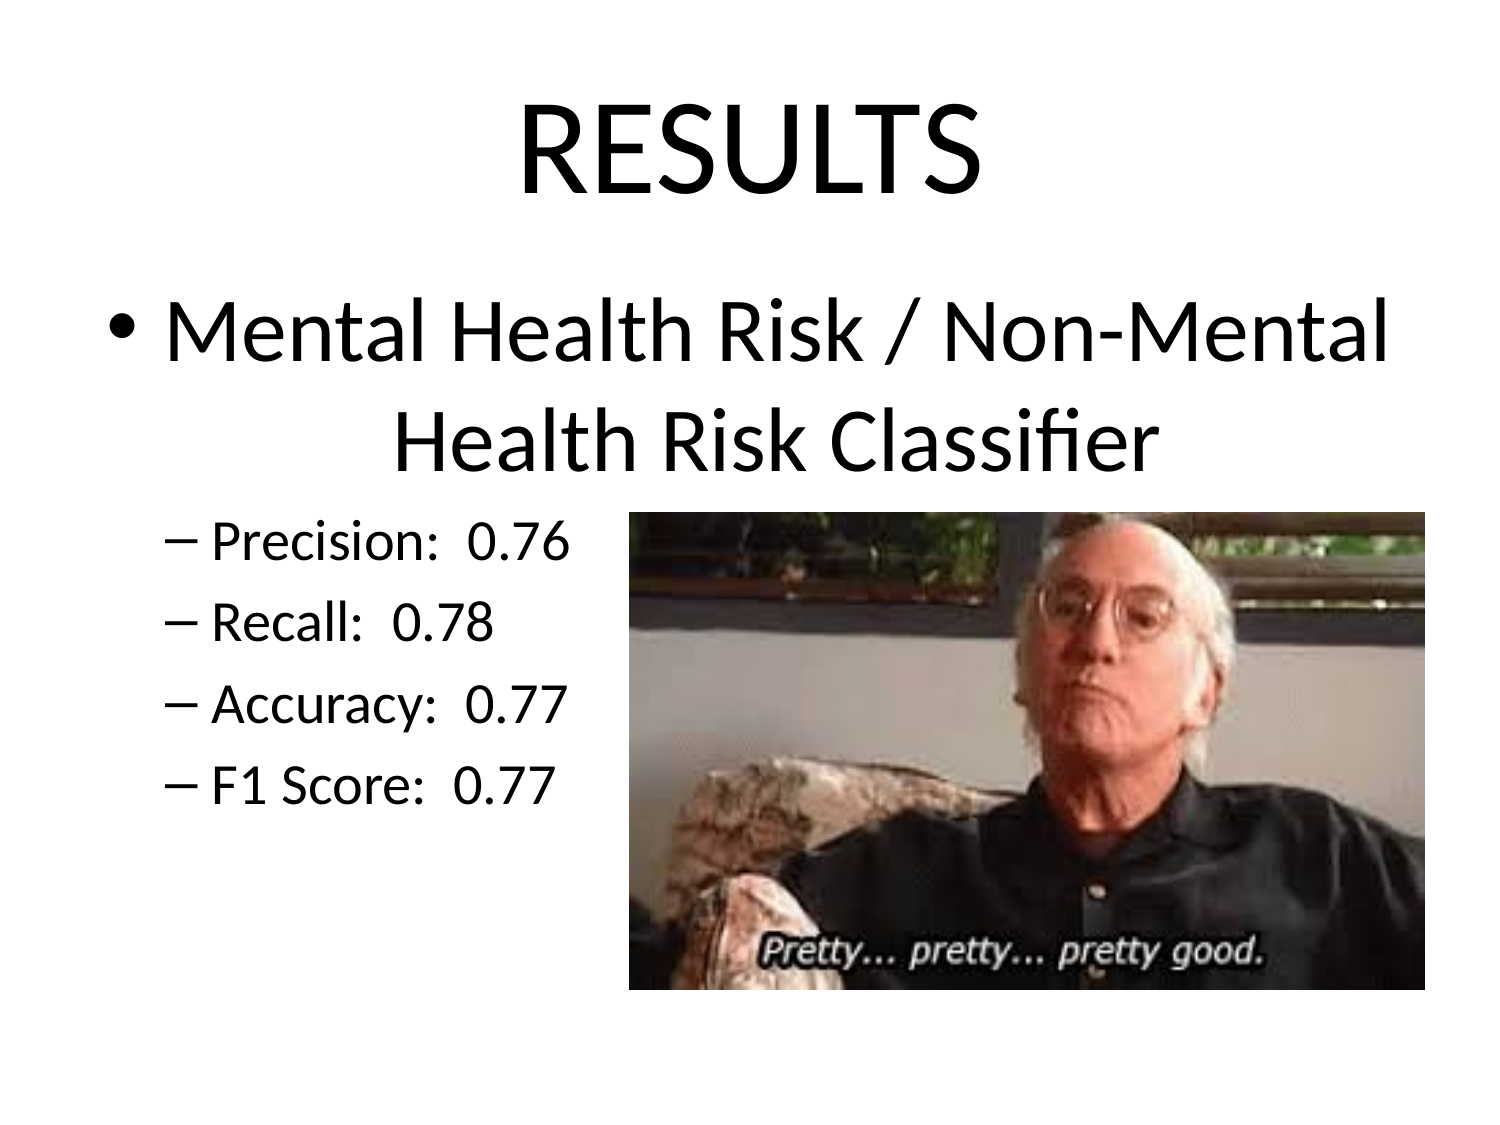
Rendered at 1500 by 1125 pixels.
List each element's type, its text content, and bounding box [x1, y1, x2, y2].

title RESULTS [75, 45, 1425, 233]
list Mental Health Risk / Non-Mental Health Risk Classifier Precision: 0.76 Recall: 0.78 Accuracy: 0.77 F1 Score: 0.77 [75, 262, 1425, 1005]
picture [628, 512, 1426, 990]
